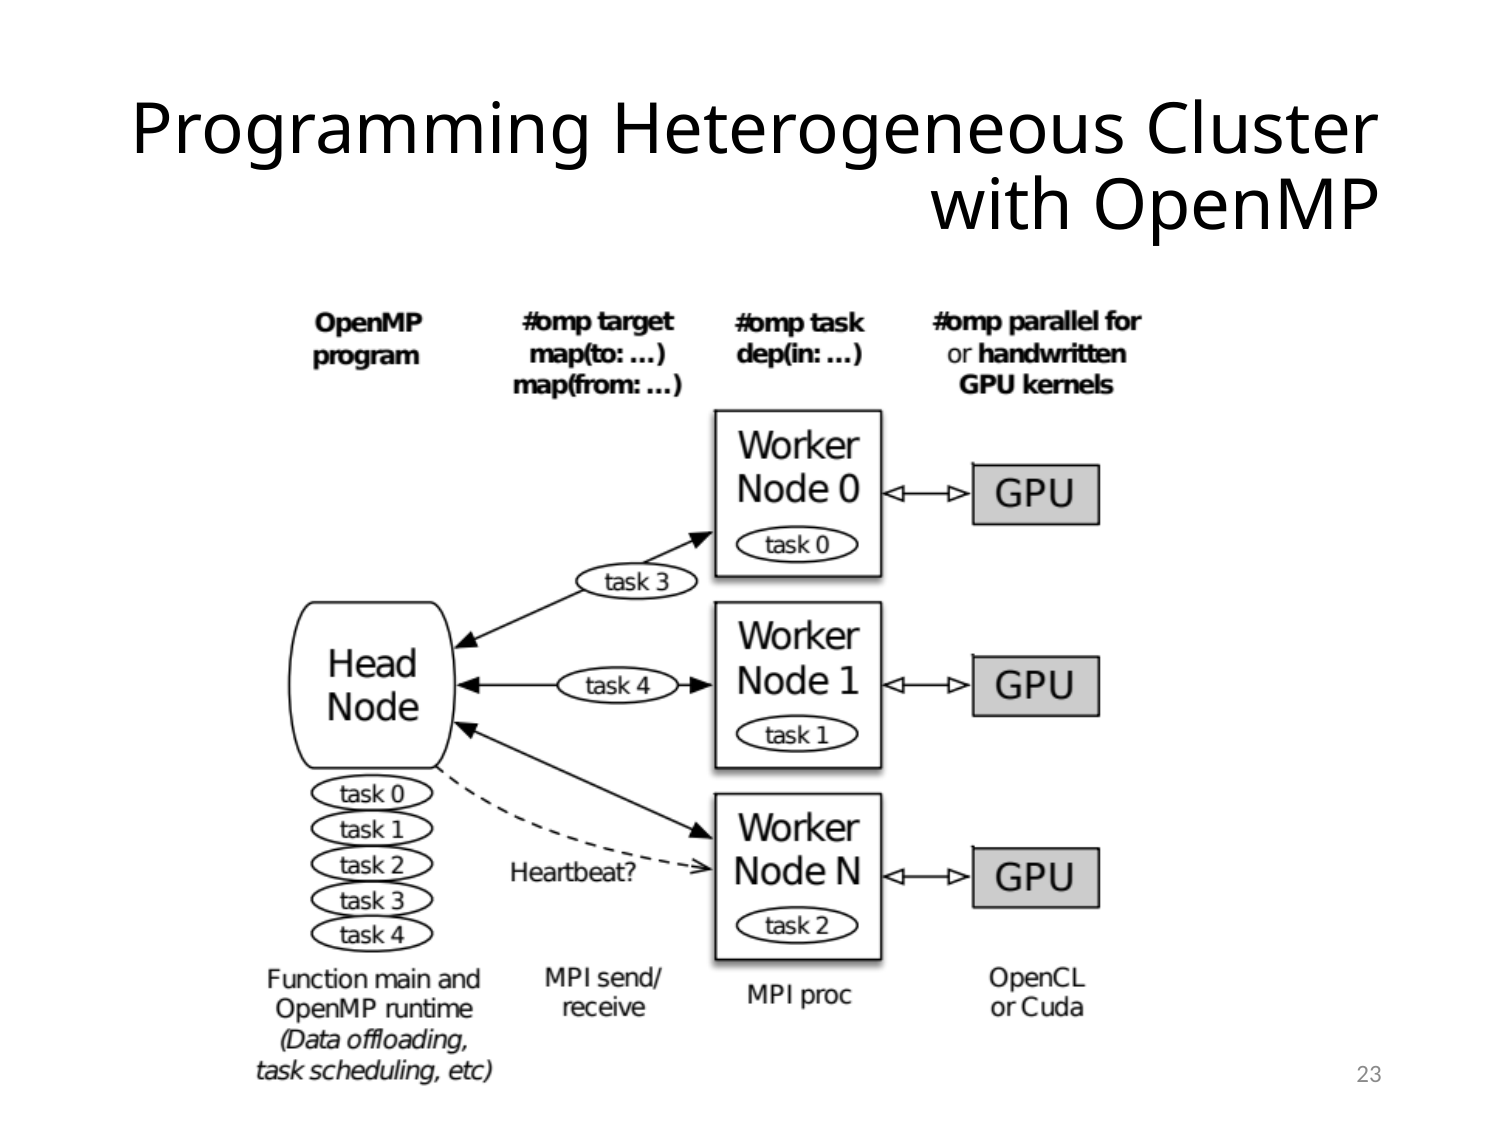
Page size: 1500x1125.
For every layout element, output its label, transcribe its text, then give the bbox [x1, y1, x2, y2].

title Programming Heterogeneous Cluster with OpenMP [103, 59, 1397, 278]
slide_number 23 [1165, 1042, 1397, 1103]
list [230, 287, 1165, 1103]
